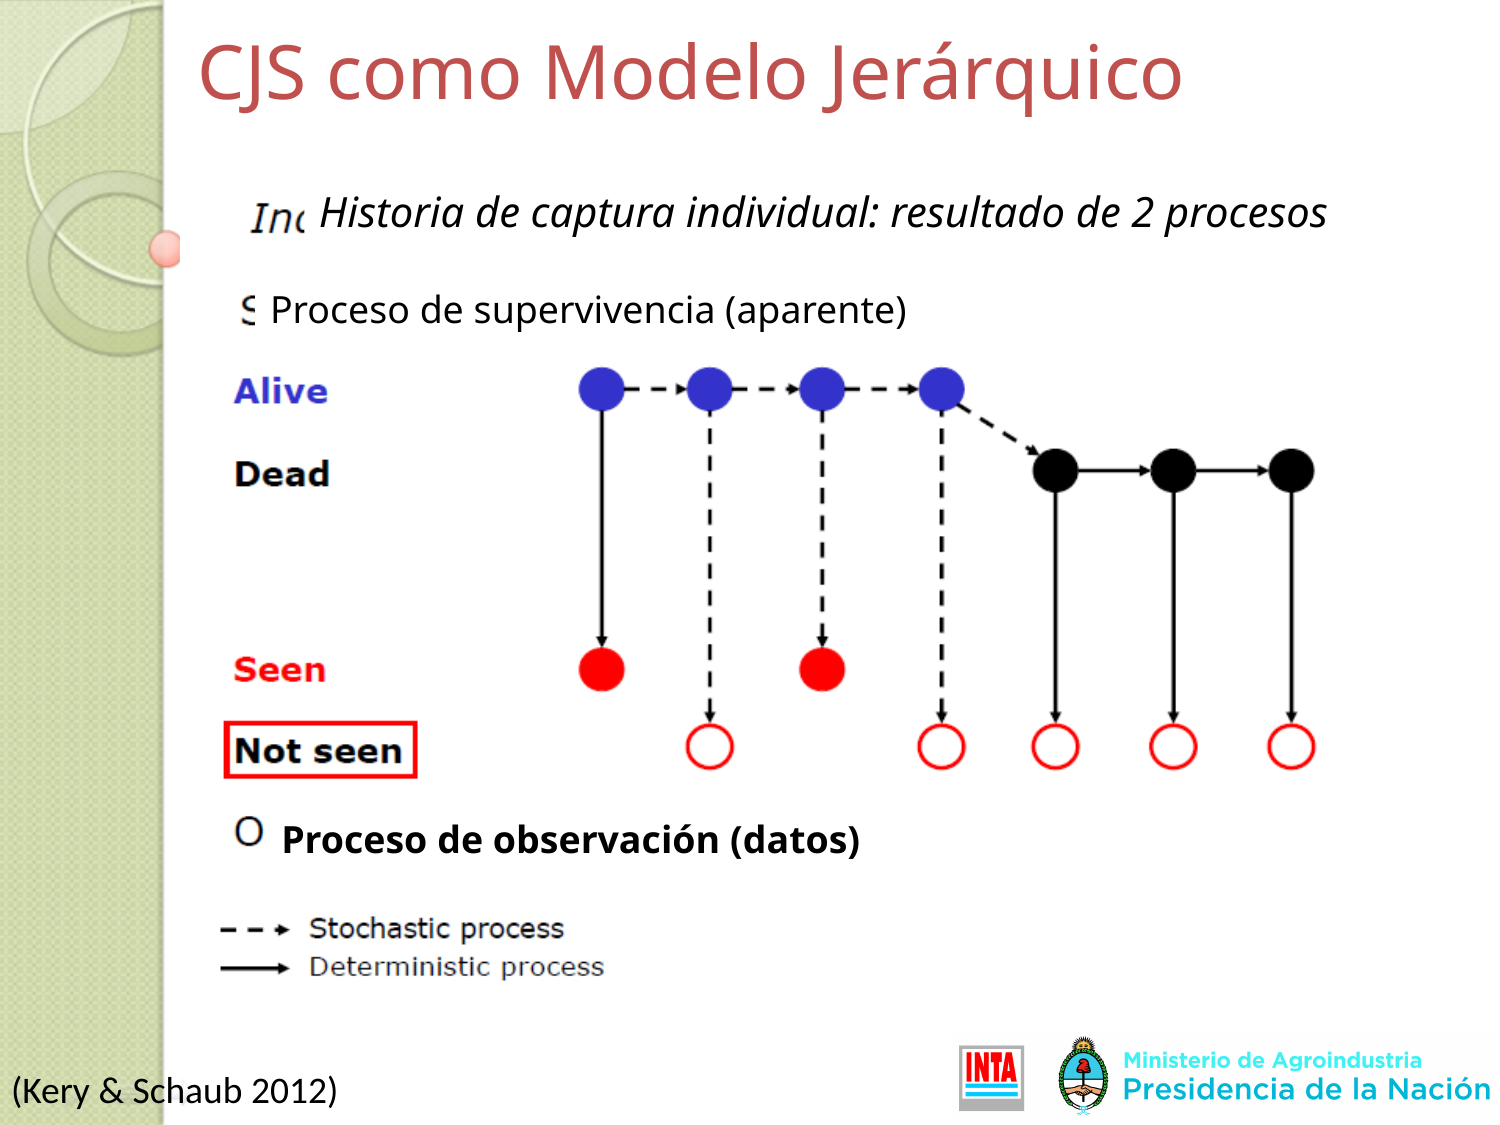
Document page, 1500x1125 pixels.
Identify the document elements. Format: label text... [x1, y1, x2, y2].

text_box (Kery & Schaub 2012) [0, 1058, 354, 1119]
picture [0, 0, 1500, 1125]
text_box CJS como Modelo Jerárquico [182, 17, 1495, 123]
